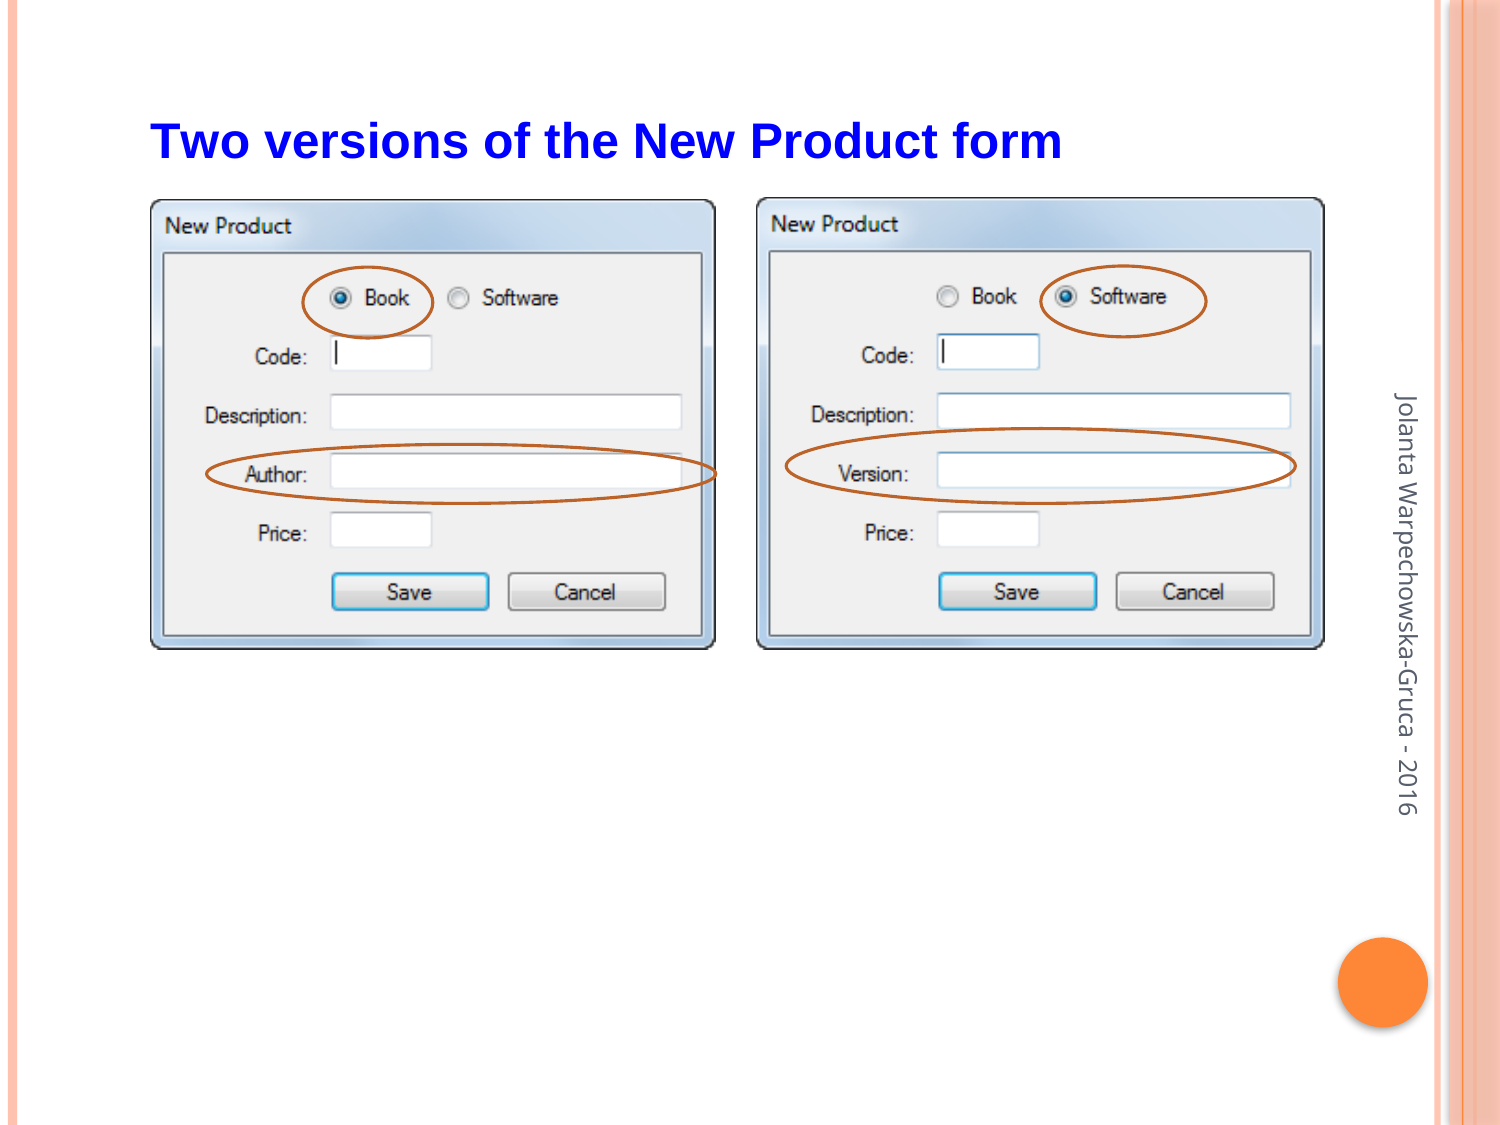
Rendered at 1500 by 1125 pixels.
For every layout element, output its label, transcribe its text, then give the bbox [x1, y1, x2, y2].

picture [756, 197, 1326, 651]
footer Jolanta Warpechowska-Gruca - 2016 [1379, 380, 1440, 906]
picture [149, 199, 717, 651]
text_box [149, 111, 1349, 183]
